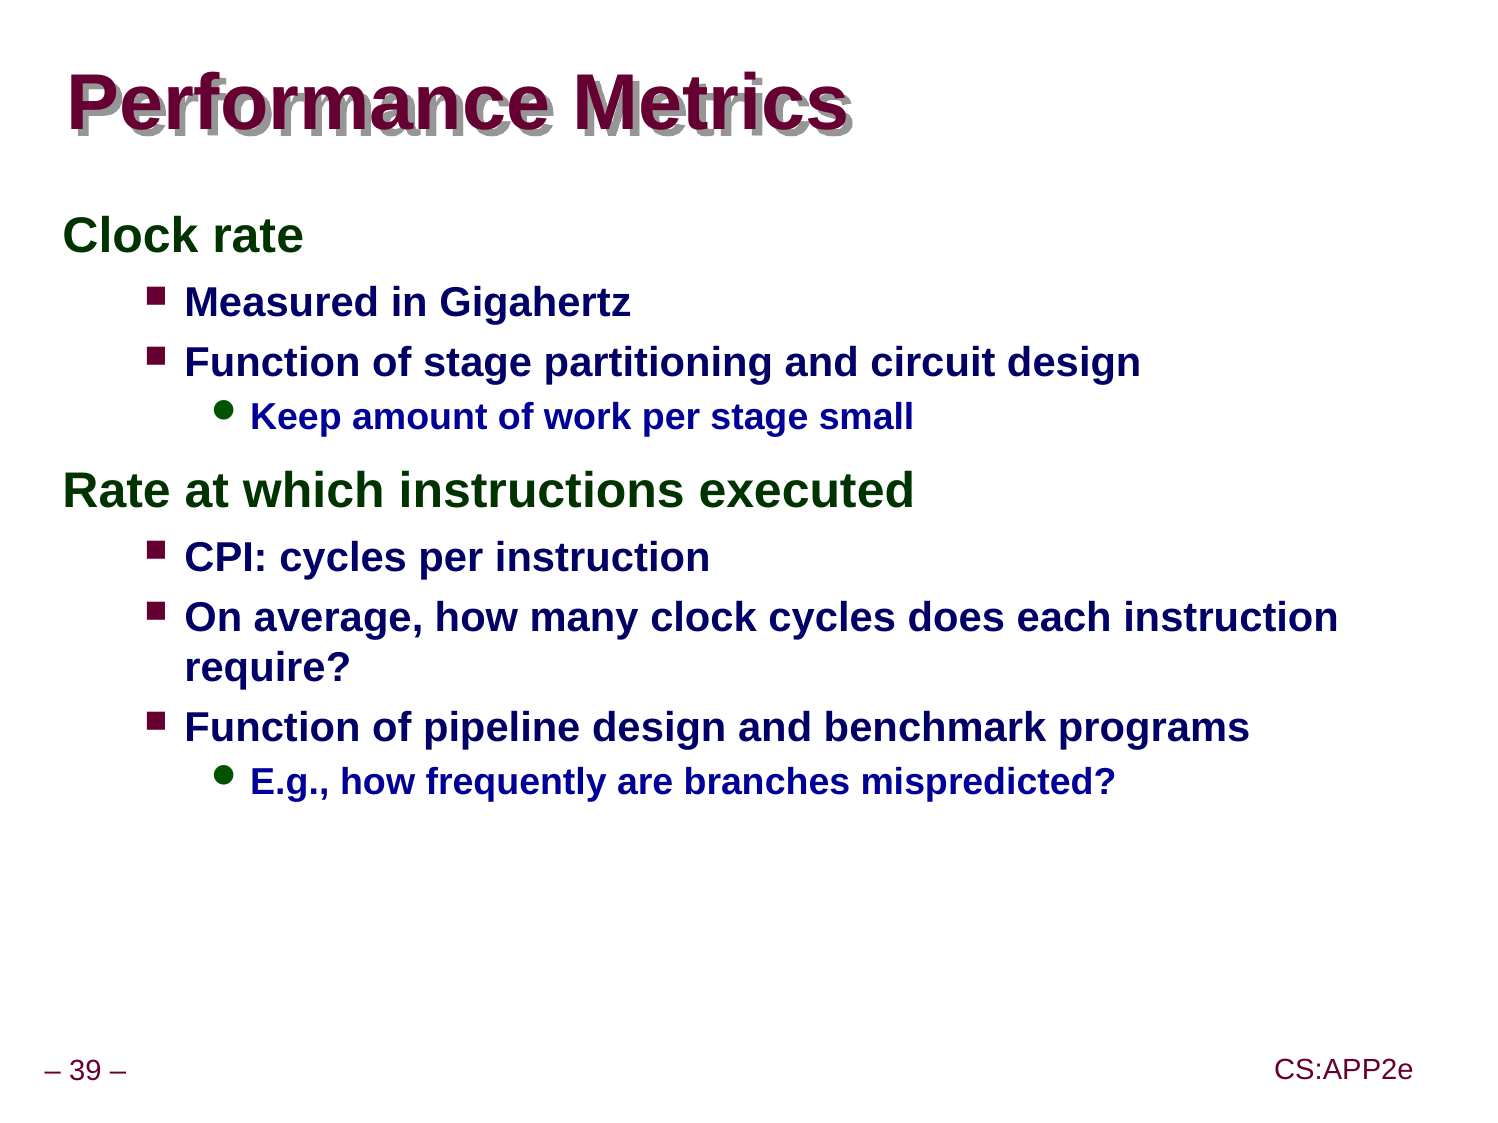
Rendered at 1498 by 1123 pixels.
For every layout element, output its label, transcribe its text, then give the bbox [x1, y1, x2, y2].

title Performance Metrics [66, 40, 1495, 169]
list Clock rate Measured in Gigahertz Function of stage partitioning and circuit design Keep amount of work per stage small Rate at which instructions executed CPI: cycles per instruction On average, how many clock cycles does each instruction require? Function of pipeline design and benchmark programs E.g., how frequently are branches mispredicted? [47, 199, 1409, 1056]
